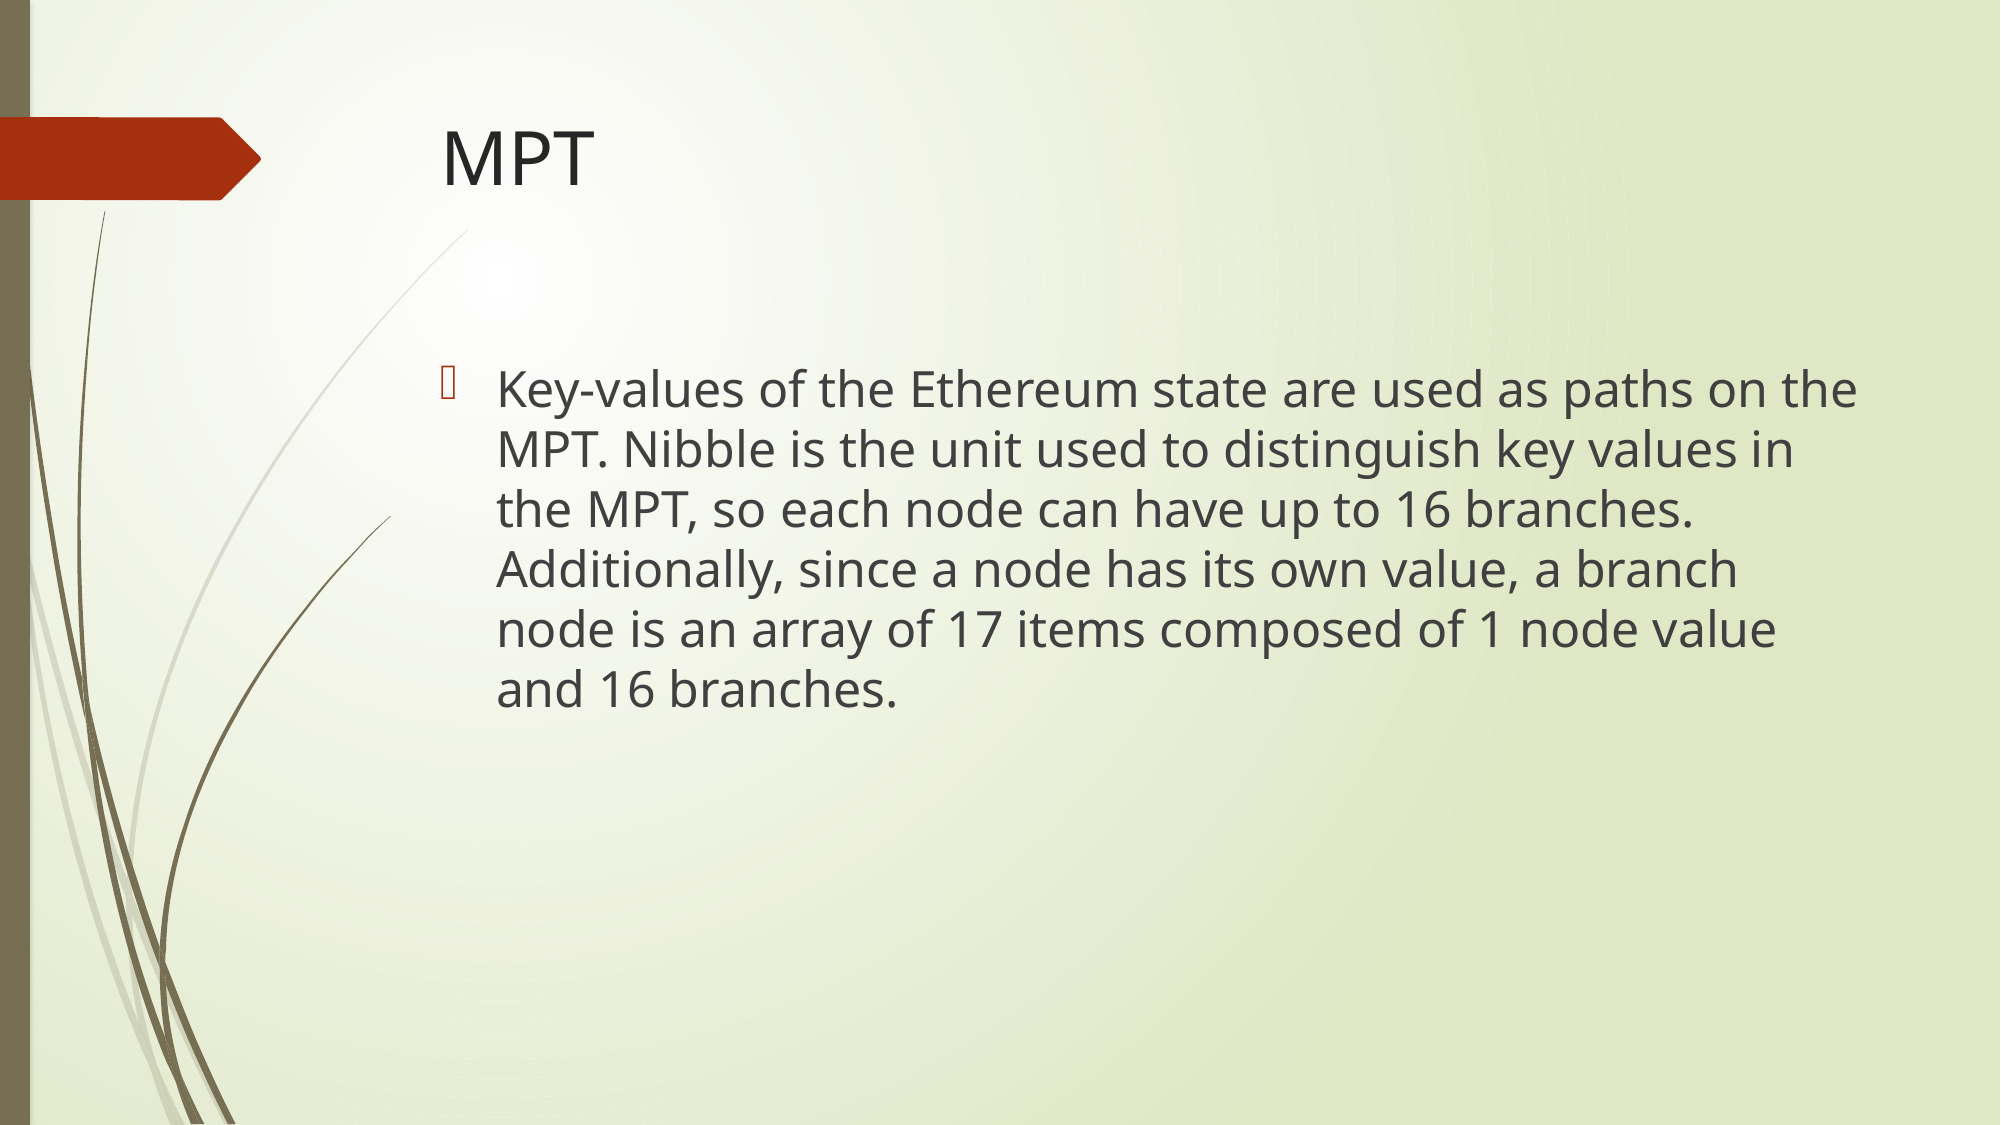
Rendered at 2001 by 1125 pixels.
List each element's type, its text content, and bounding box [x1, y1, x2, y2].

list Key-values of the Ethereum state are used as paths on the MPT. Nibble is the unit used to distinguish key values in the MPT, so each node can have up to 16 branches. Additionally, since a node has its own value, a branch node is an array of 17 items composed of 1 node value and 16 branches. [424, 350, 1888, 970]
title MPT [425, 102, 1888, 313]
